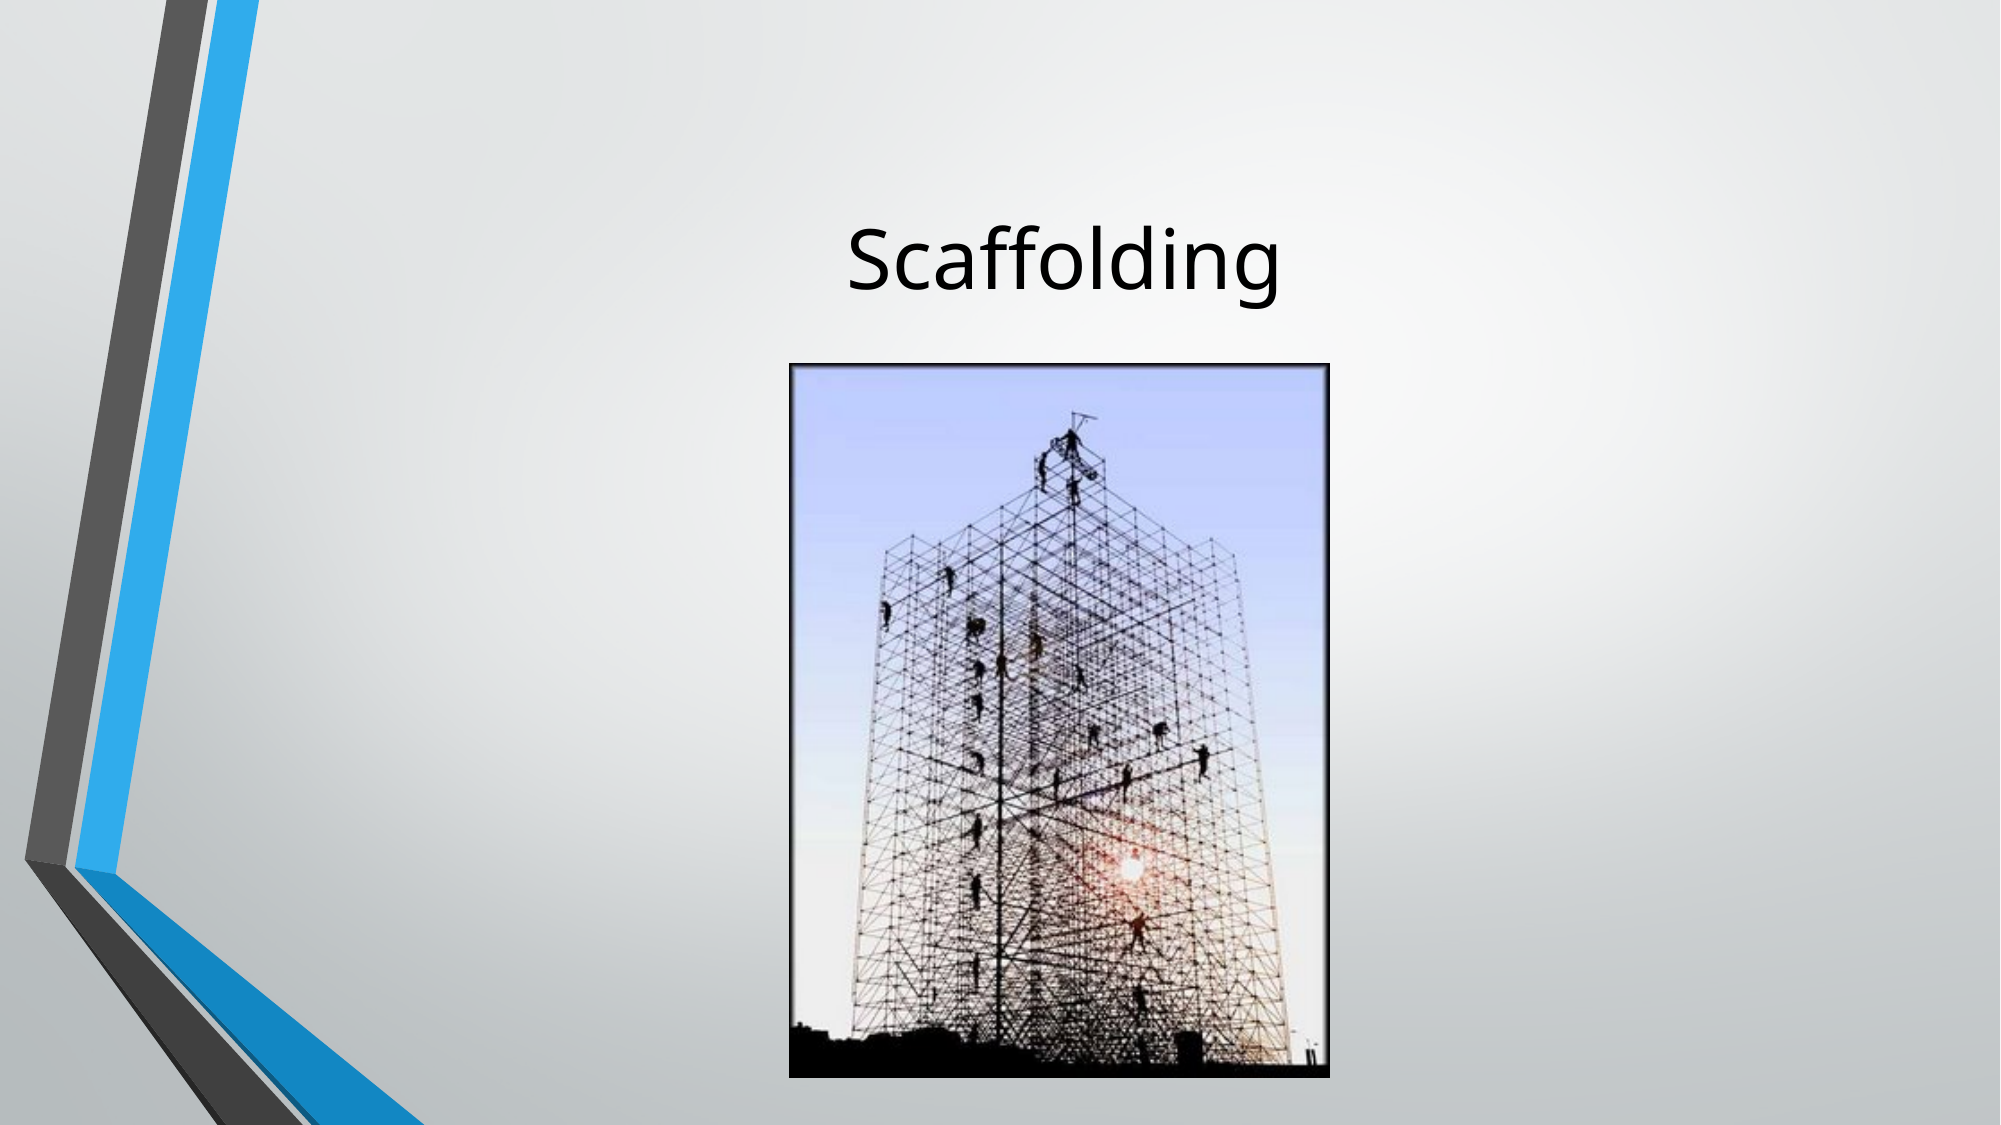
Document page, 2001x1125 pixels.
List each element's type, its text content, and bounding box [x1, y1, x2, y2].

title Scaffolding [243, 112, 1887, 400]
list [789, 362, 1330, 1079]
